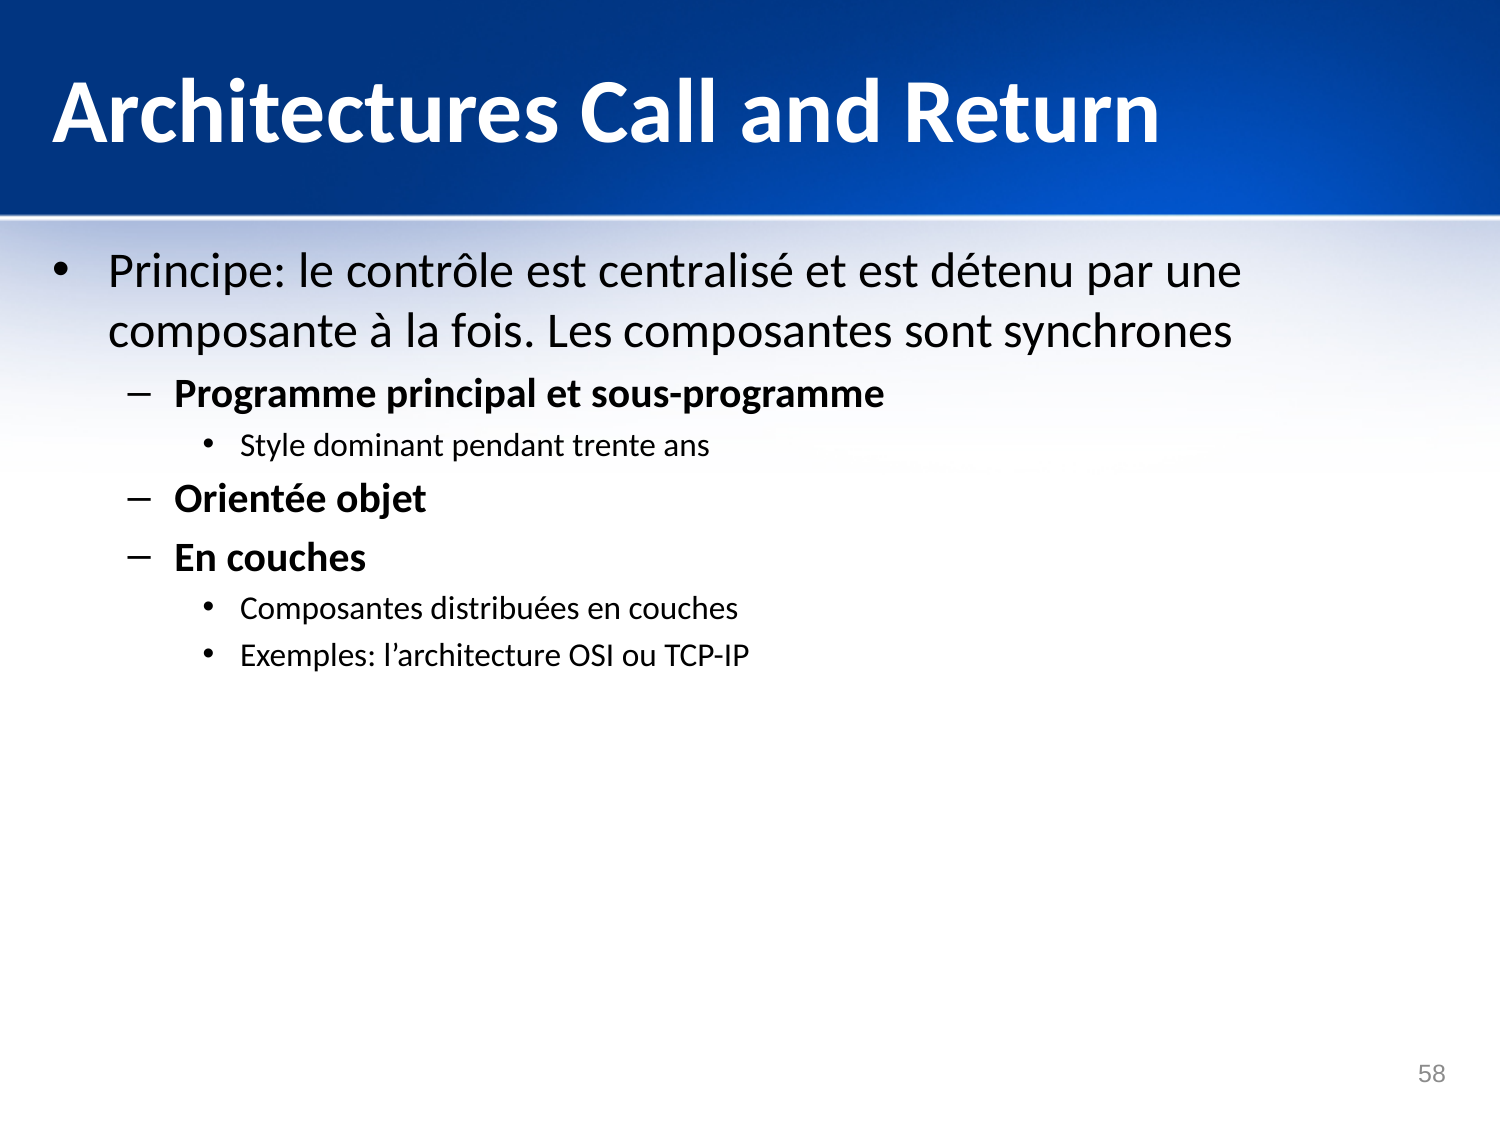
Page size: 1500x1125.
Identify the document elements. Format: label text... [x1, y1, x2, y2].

list Principe: le contrôle est centralisé et est détenu par une composante à la fois. Les composantes sont synchrones Programme principal et sous-programme Style dominant pendant trente ans Orientée objet En couches Composantes distribuées en couches Exemples: l’architecture OSI ou TCP-IP [37, 230, 1463, 994]
slide_number 58 [1111, 1042, 1462, 1103]
title Architectures Call and Return [37, 12, 1225, 200]
picture [0, 0, 1500, 1125]
